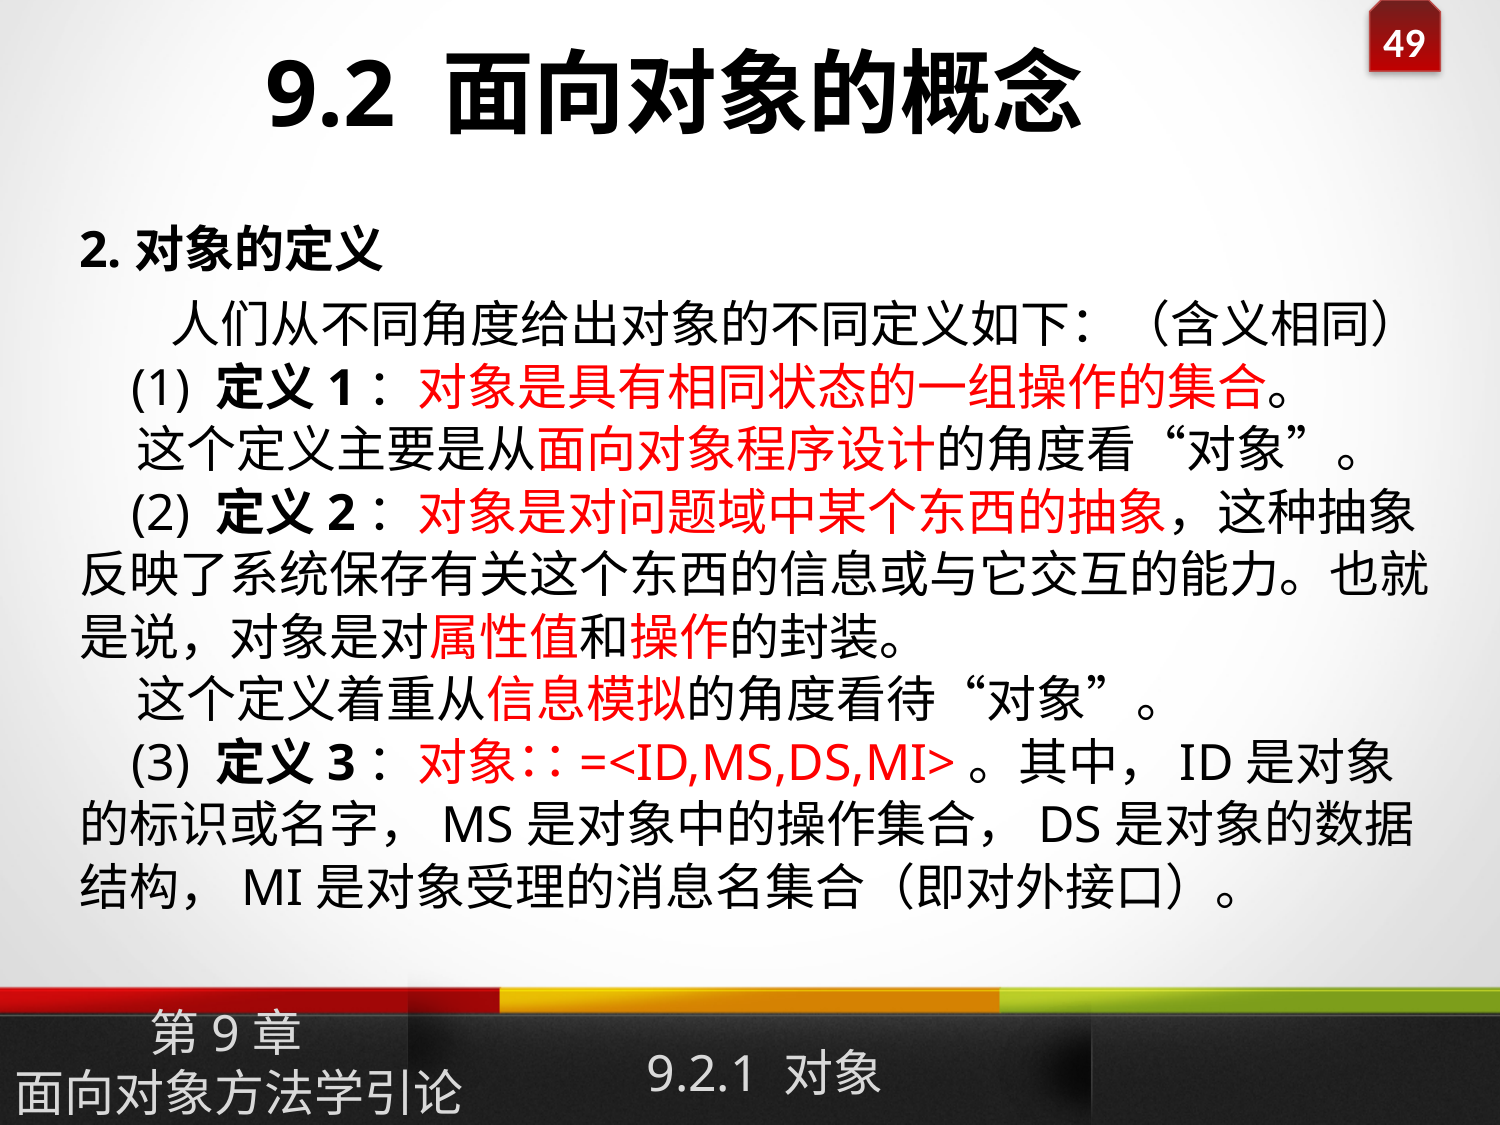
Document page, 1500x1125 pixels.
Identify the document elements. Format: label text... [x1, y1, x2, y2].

picture [0, 0, 1500, 1125]
text_box 2.对象的定义 人们从不同角度给出对象的不同定义如下：（含义相同） (1) 定义1：对象是具有相同状态的一组操作的集合。 这个定义主要是从面向对象程序设计的角度看“对象”。 (2) 定义2：对象是对问题域中某个东西的抽象，这种抽象反映了系统保存有关这个东西的信息或与它交互的能力。也就是说，对象是对属性值和操作的封装。 这个定义着重从信息模拟的角度看待“对象”。 (3) 定义3：对象∷=<ID,MS,DS,MI>。其中，ID是对象的标识或名字，MS是对象中的操作集合，DS是对象的数据结构，MI是对象受理的消息名集合（即对外接口）。 [64, 207, 1447, 923]
title 9.2 面向对象的概念 [0, 0, 1351, 184]
text_box 9.2.1 对象 [458, 1032, 1073, 1111]
